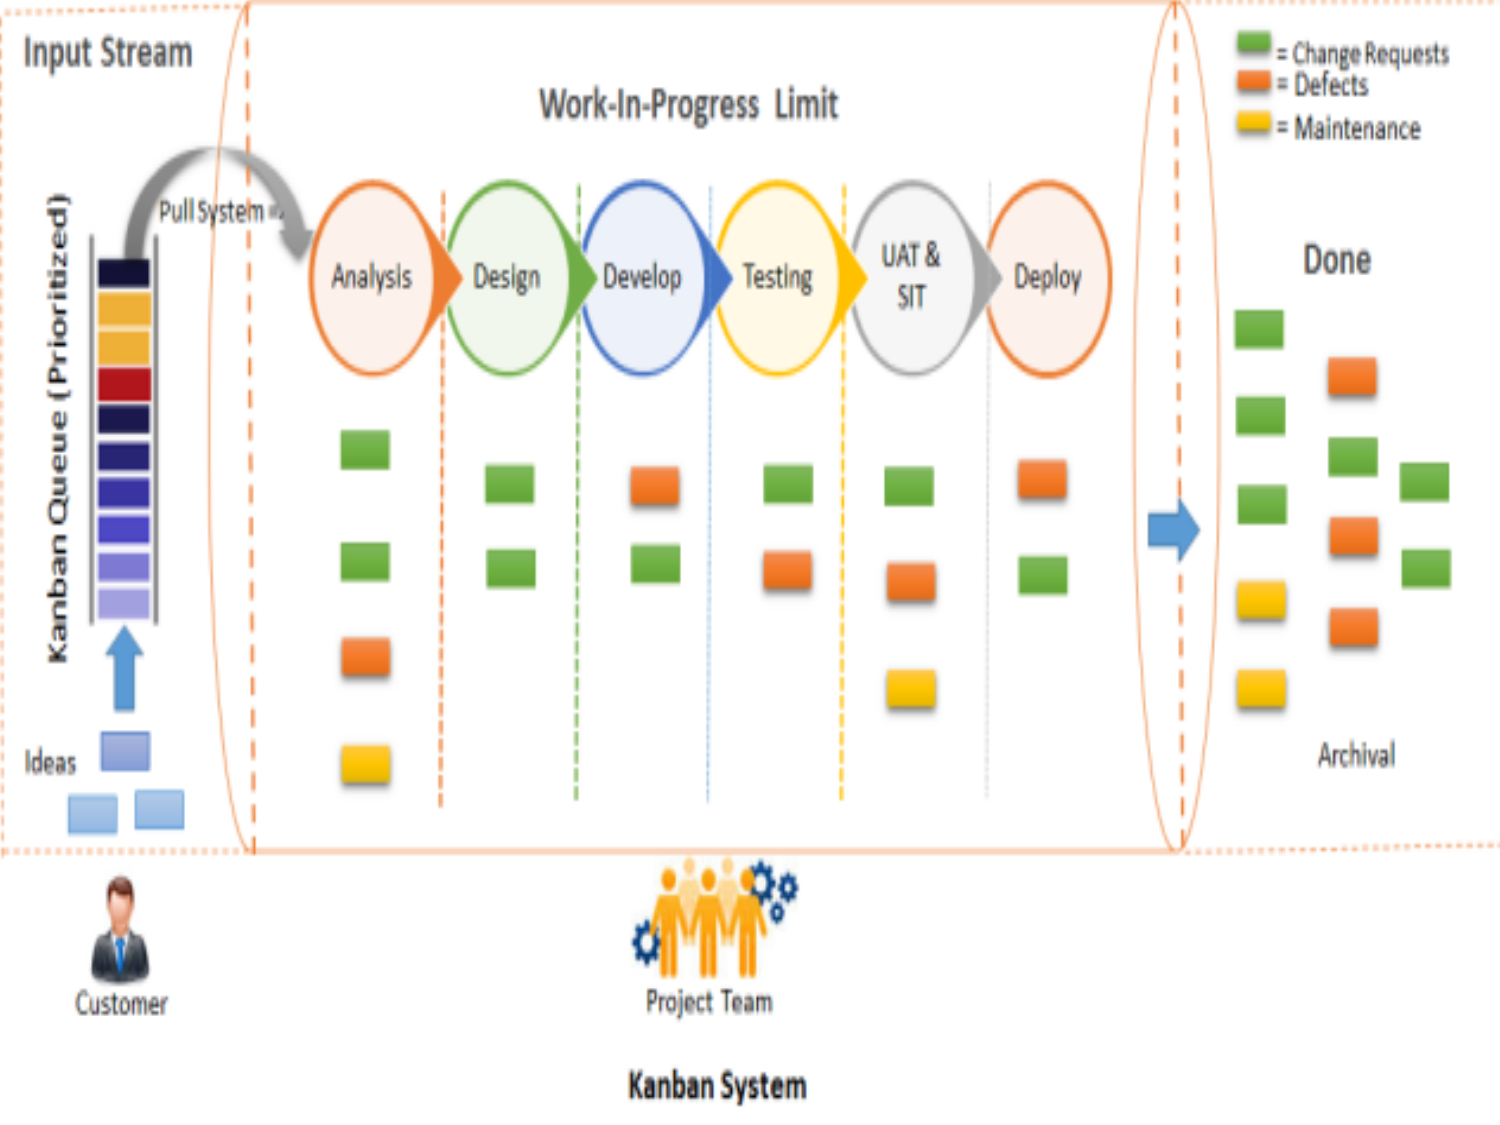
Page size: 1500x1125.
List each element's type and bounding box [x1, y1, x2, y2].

list [0, 0, 1500, 1125]
